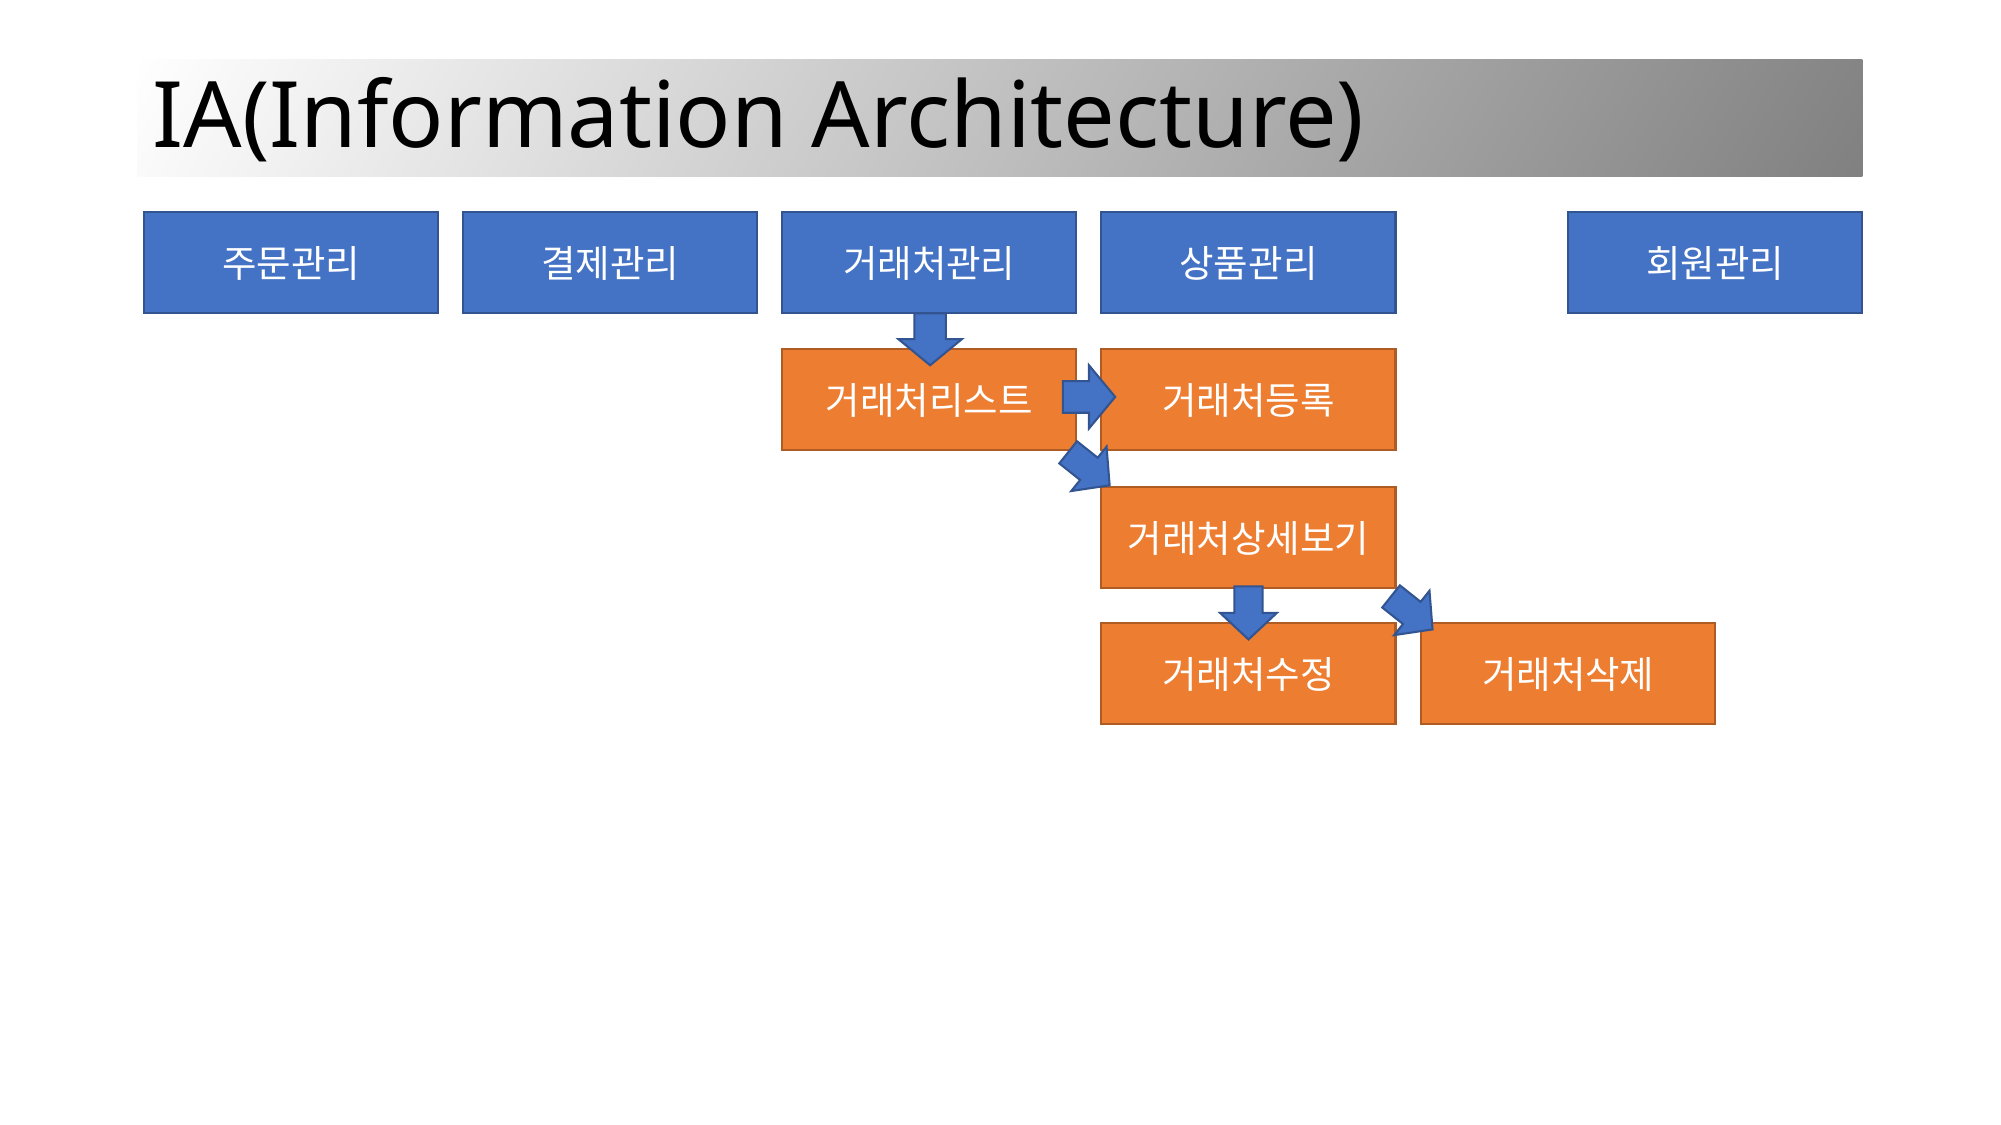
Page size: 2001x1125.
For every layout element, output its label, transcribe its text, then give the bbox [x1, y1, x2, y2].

text_box [1217, 585, 1280, 641]
text_box [1380, 583, 1434, 637]
text_box [1061, 362, 1117, 432]
text_box 거래처등록 [1100, 348, 1397, 451]
text_box [1057, 439, 1111, 493]
text_box 거래처삭제 [1420, 622, 1716, 725]
text_box 거래처관리 [781, 211, 1077, 314]
text_box 거래처수정 [1100, 622, 1397, 725]
text_box 결제관리 [462, 211, 758, 314]
text_box 주문관리 [143, 211, 439, 314]
text_box 거래처상세보기 [1100, 486, 1397, 589]
text_box 회원관리 [1567, 211, 1863, 314]
text_box 상품관리 [1100, 211, 1397, 314]
text_box 거래처리스트 [781, 348, 1077, 451]
text_box [895, 312, 965, 367]
title IA(Information Architecture) [137, 59, 1863, 177]
